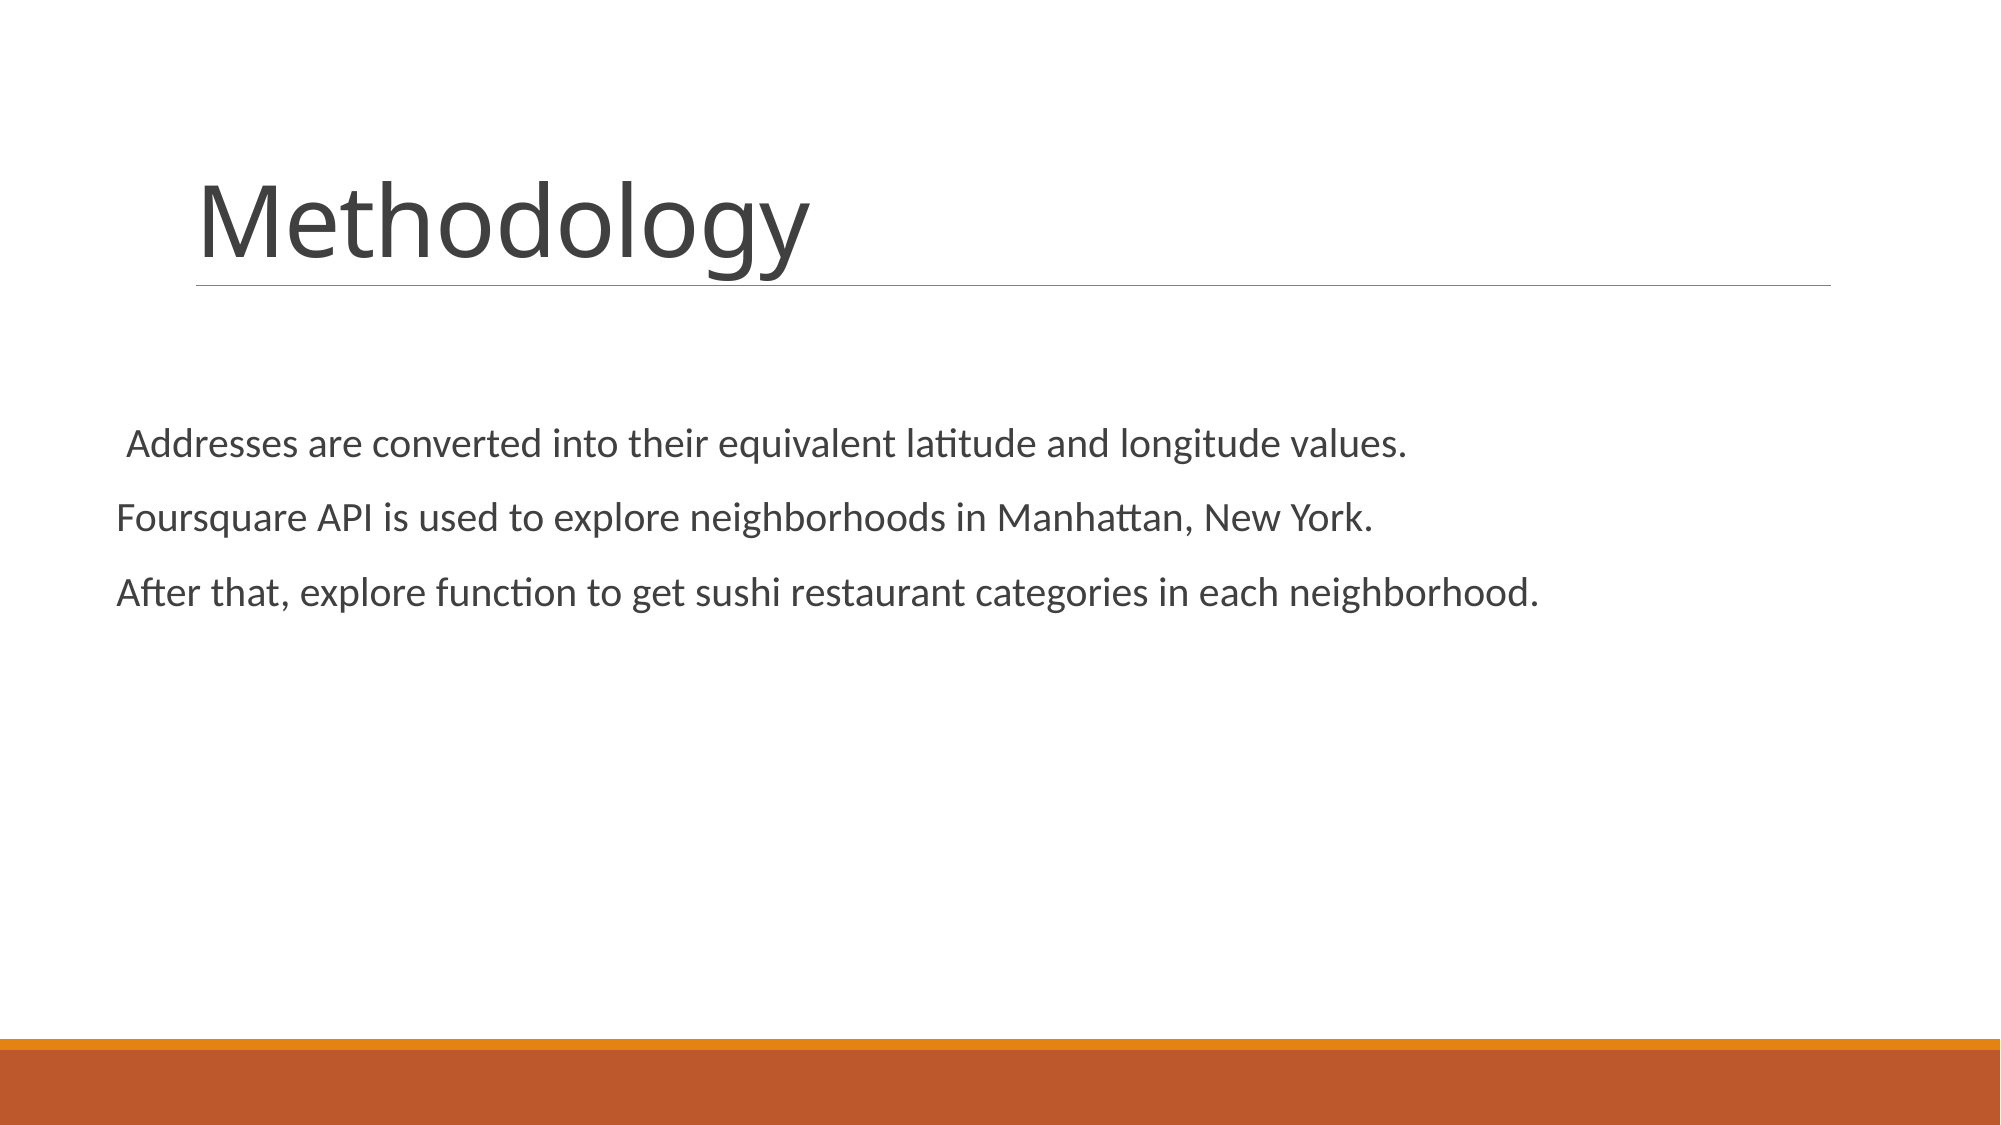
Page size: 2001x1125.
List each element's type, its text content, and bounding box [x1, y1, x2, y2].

list Addresses are converted into their equivalent latitude and longitude values. Foursquare API is used to explore neighborhoods in Manhattan, New York. After that, explore function to get sushi restaurant categories in each neighborhood. [101, 414, 1919, 758]
title Methodology [180, 47, 1830, 285]
